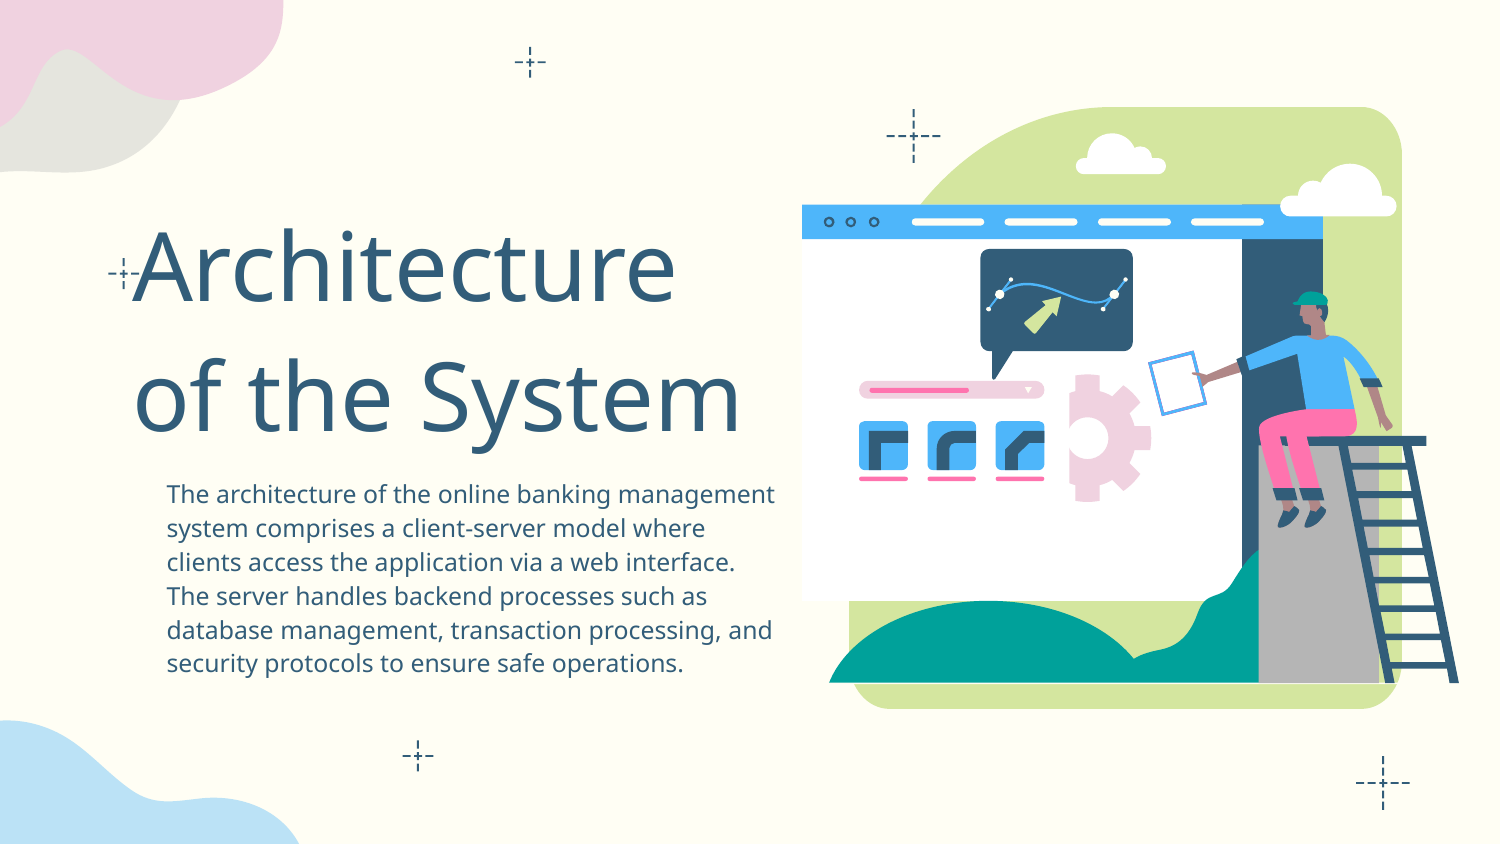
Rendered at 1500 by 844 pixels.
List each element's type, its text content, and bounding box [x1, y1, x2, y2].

subtitle The architecture of the online banking management system comprises a client-server model where clients access the application via a web interface. The server handles backend processes such as database management, transaction processing, and security protocols to ensure safe operations. [117, 462, 791, 725]
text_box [790, 106, 1460, 710]
title Architecture of the System [117, 181, 790, 462]
